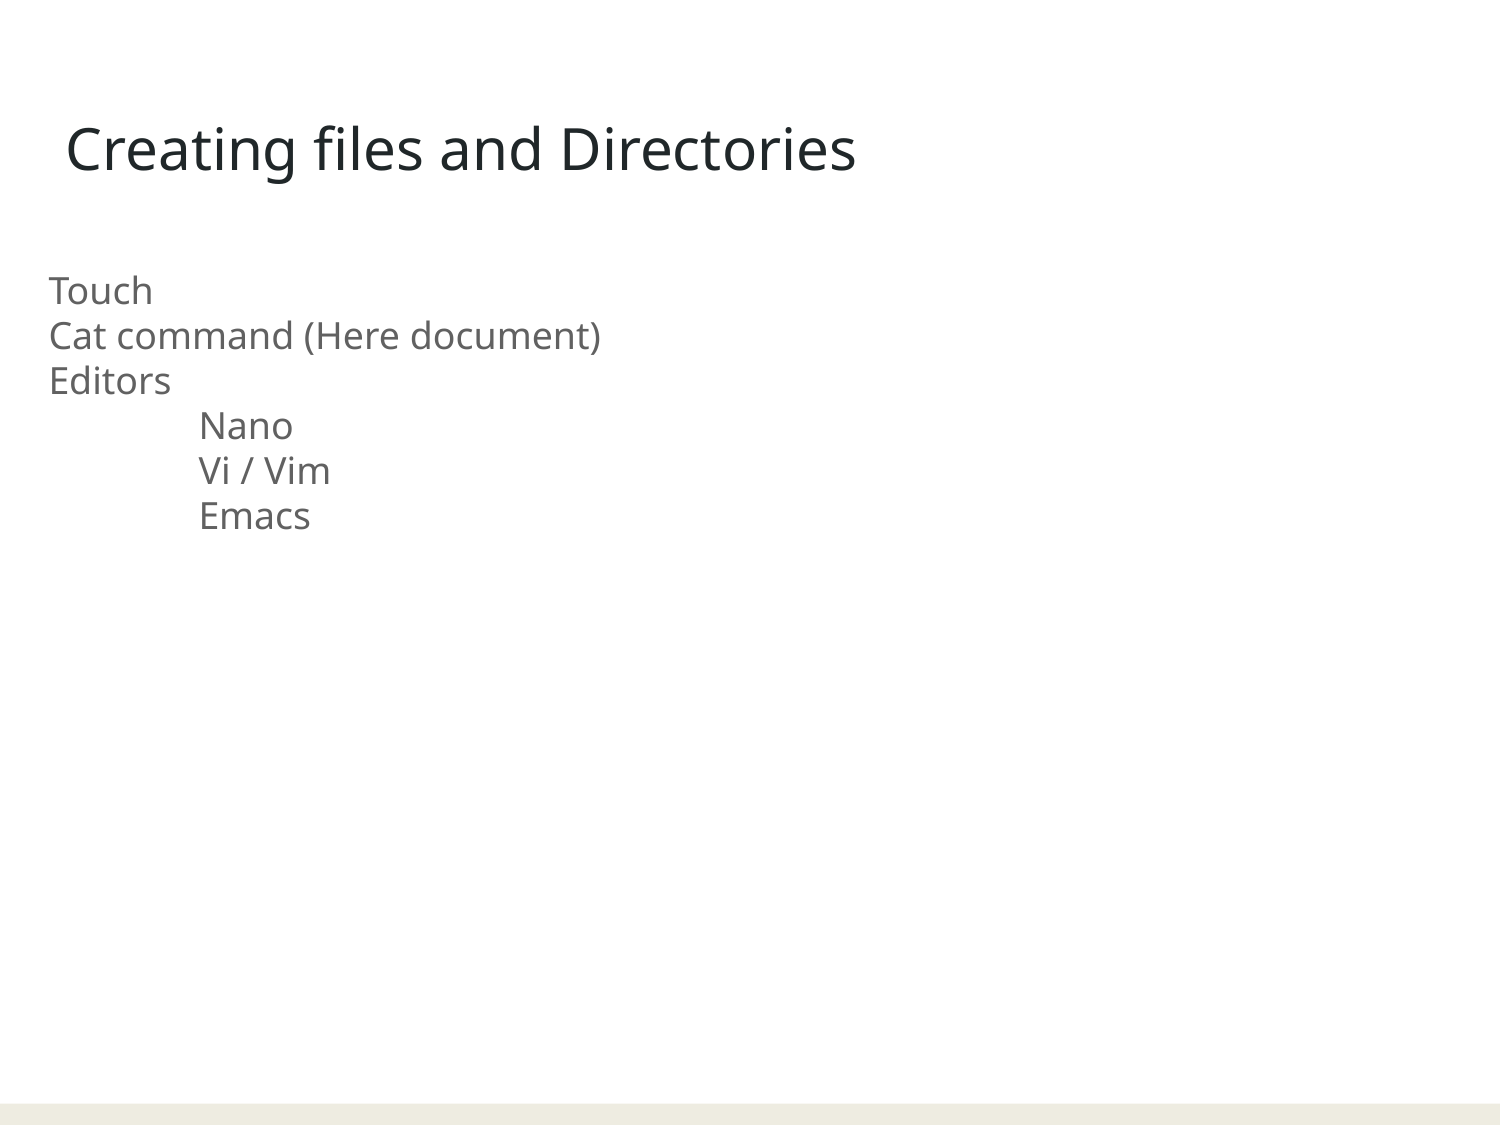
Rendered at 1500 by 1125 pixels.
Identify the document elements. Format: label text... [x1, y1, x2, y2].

text_box Touch Cat command (Here document) Editors Nano Vi / Vim Emacs [33, 251, 1432, 1000]
text_box Creating files and Directories [51, 97, 1449, 223]
